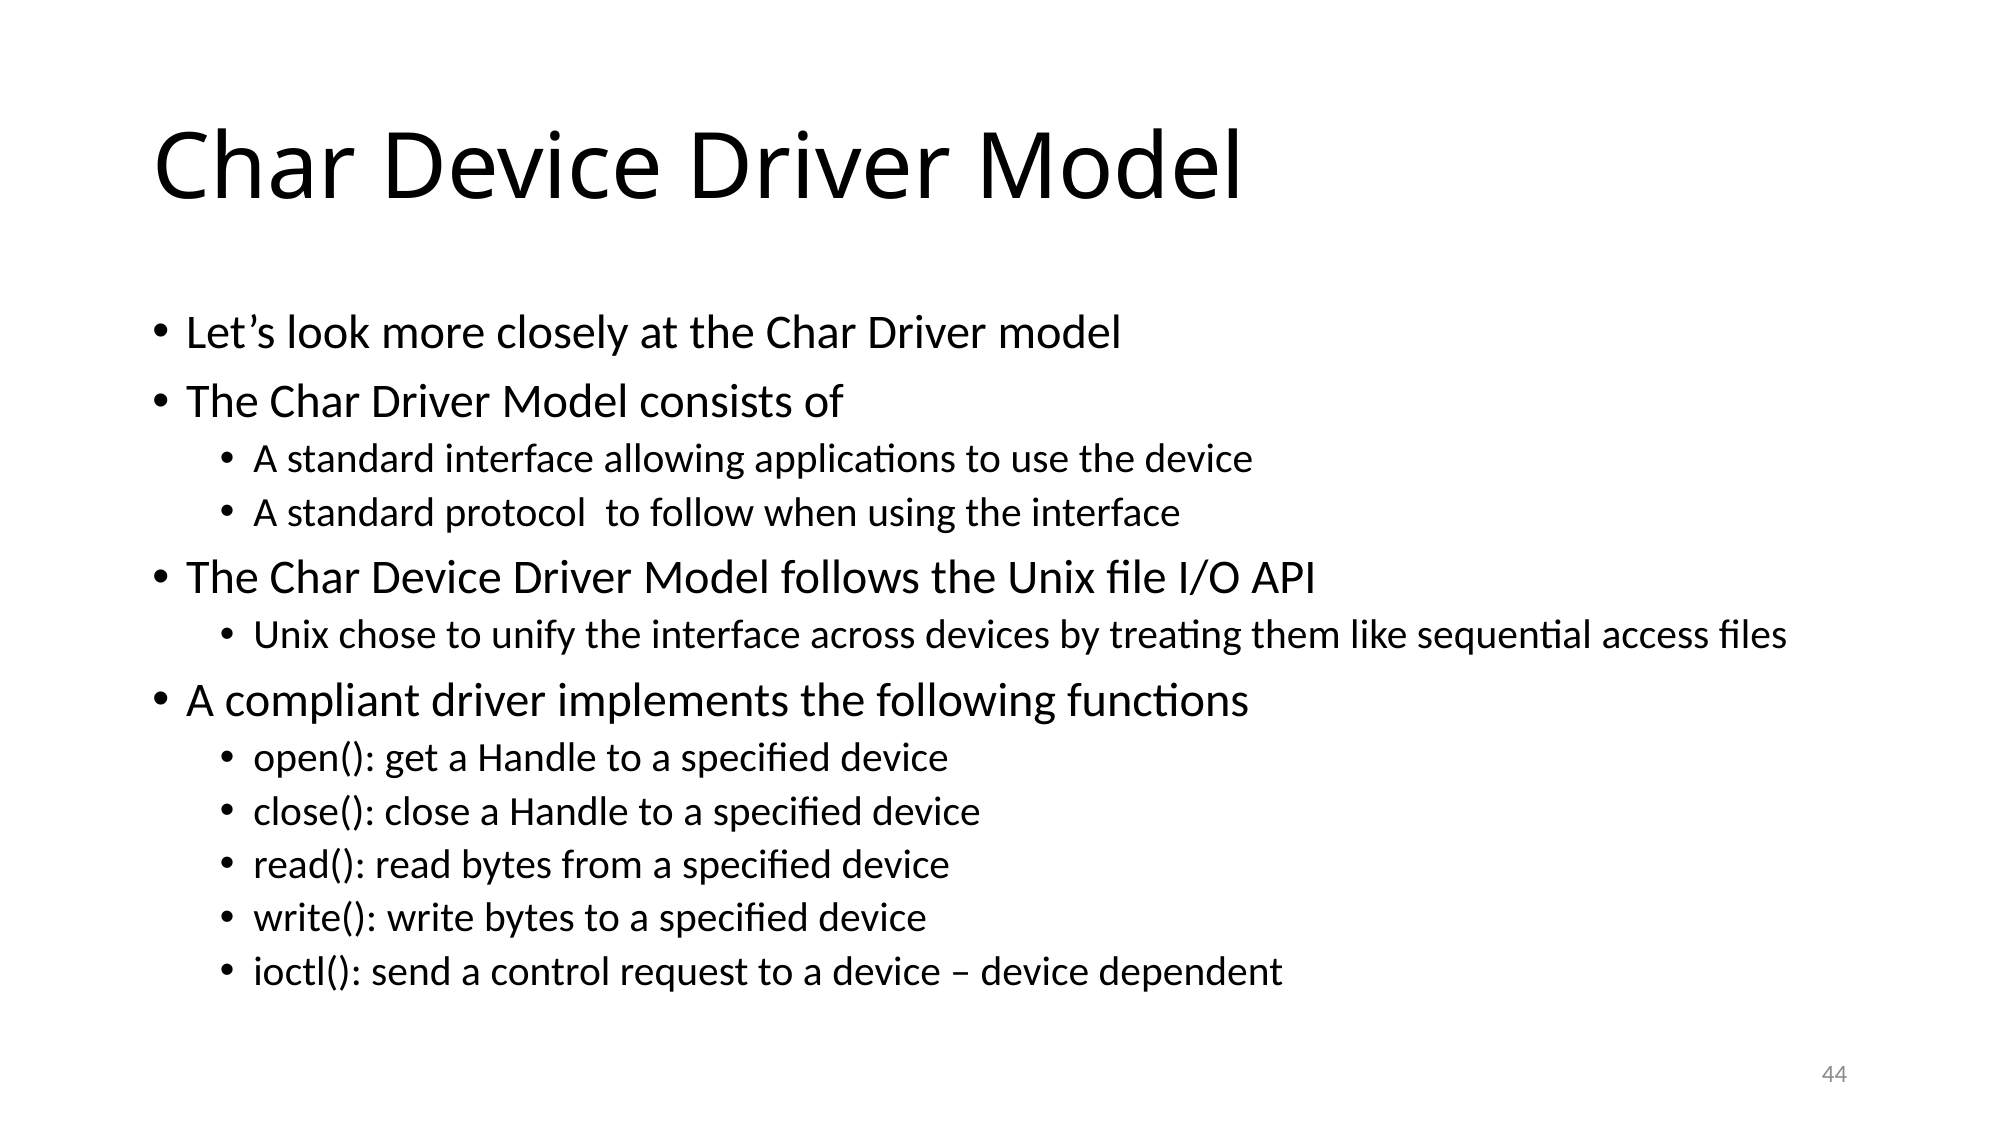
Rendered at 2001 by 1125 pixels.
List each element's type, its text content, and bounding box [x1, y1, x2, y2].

slide_number 44 [1412, 1042, 1863, 1103]
list Let’s look more closely at the Char Driver model The Char Driver Model consists of A standard interface allowing applications to use the device A standard protocol to follow when using the interface The Char Device Driver Model follows the Unix file I/O API Unix chose to unify the interface across devices by treating them like sequential access files A compliant driver implements the following functions open(): get a Handle to a specified device close(): close a Handle to a specified device read(): read bytes from a specified device write(): write bytes to a specified device ioctl(): send a control request to a device – device dependent [137, 299, 1863, 1014]
title Char Device Driver Model [137, 59, 1863, 278]
